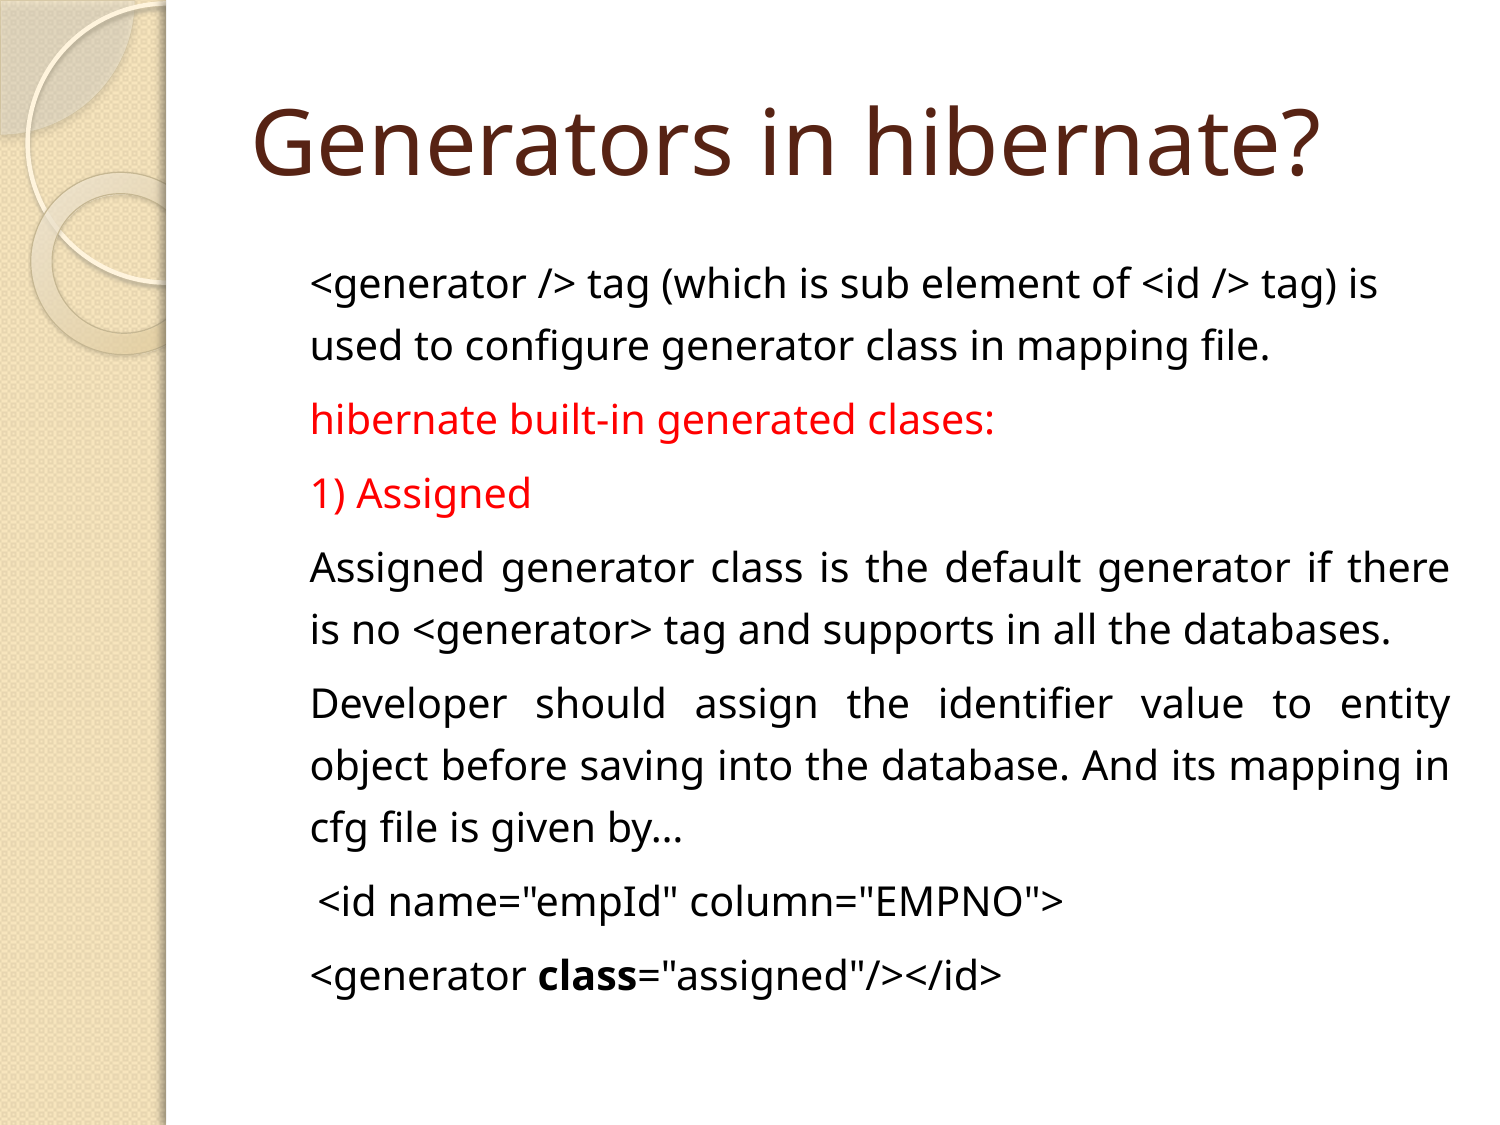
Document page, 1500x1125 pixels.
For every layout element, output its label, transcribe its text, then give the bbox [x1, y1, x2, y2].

title Generators in hibernate? [235, 45, 1466, 233]
list <generator /> tag (which is sub element of <id /> tag) is used to configure generator class in mapping file. hibernate built-in generated clases: 1) Assigned Assigned generator class is the default generator if there is no <generator> tag and supports in all the databases. Developer should assign the identifier value to entity object before saving into the database. And its mapping in cfg file is given by… <id name="empId" column="EMPNO"> <generator class="assigned"/></id> [235, 237, 1466, 1025]
